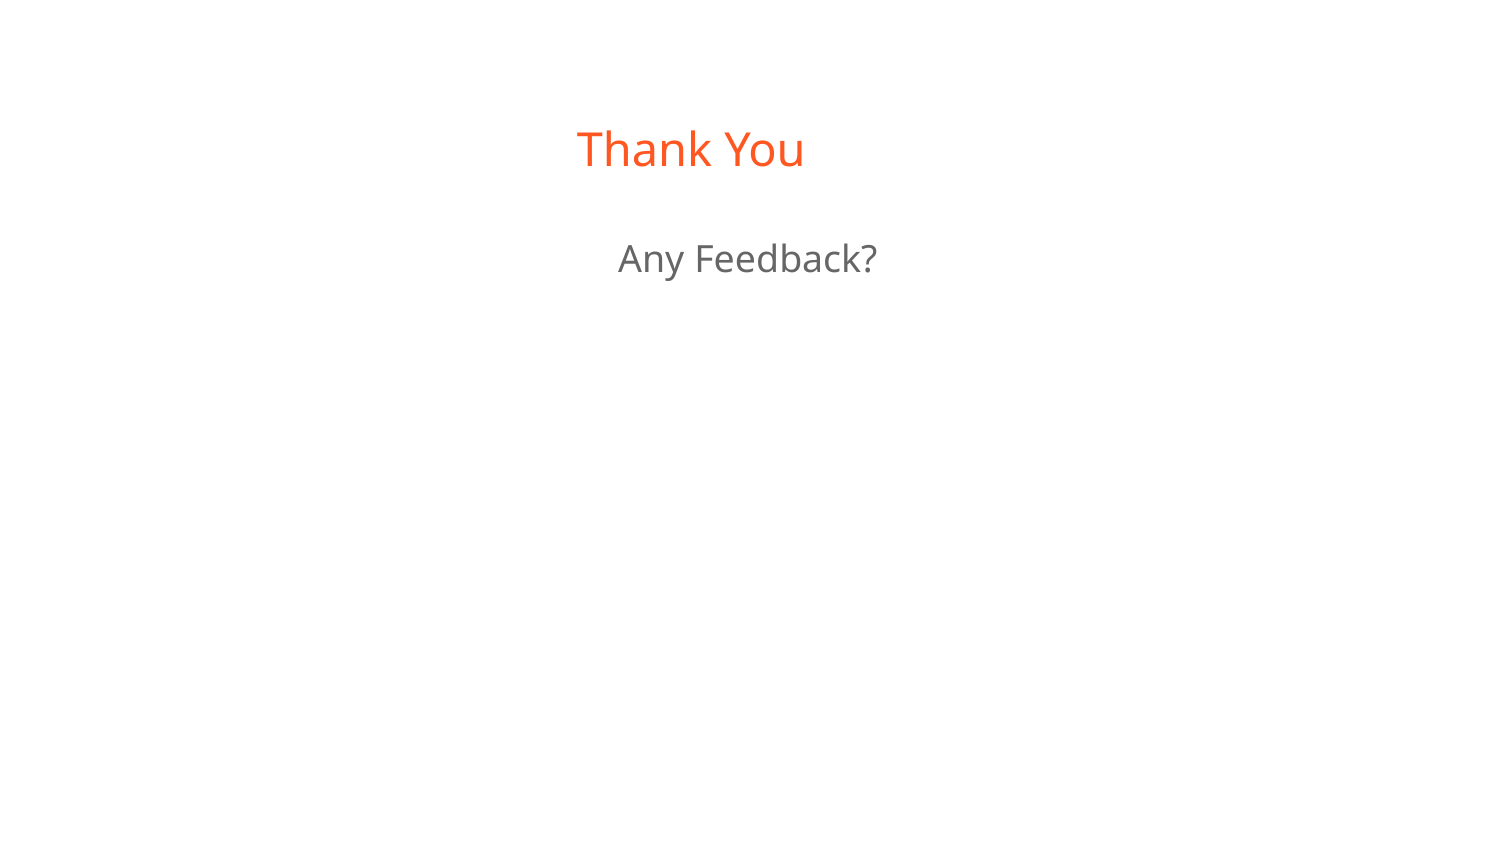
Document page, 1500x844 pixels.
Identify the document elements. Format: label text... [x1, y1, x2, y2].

title Thank You [561, 100, 939, 195]
list Any Feedback? [603, 209, 897, 320]
